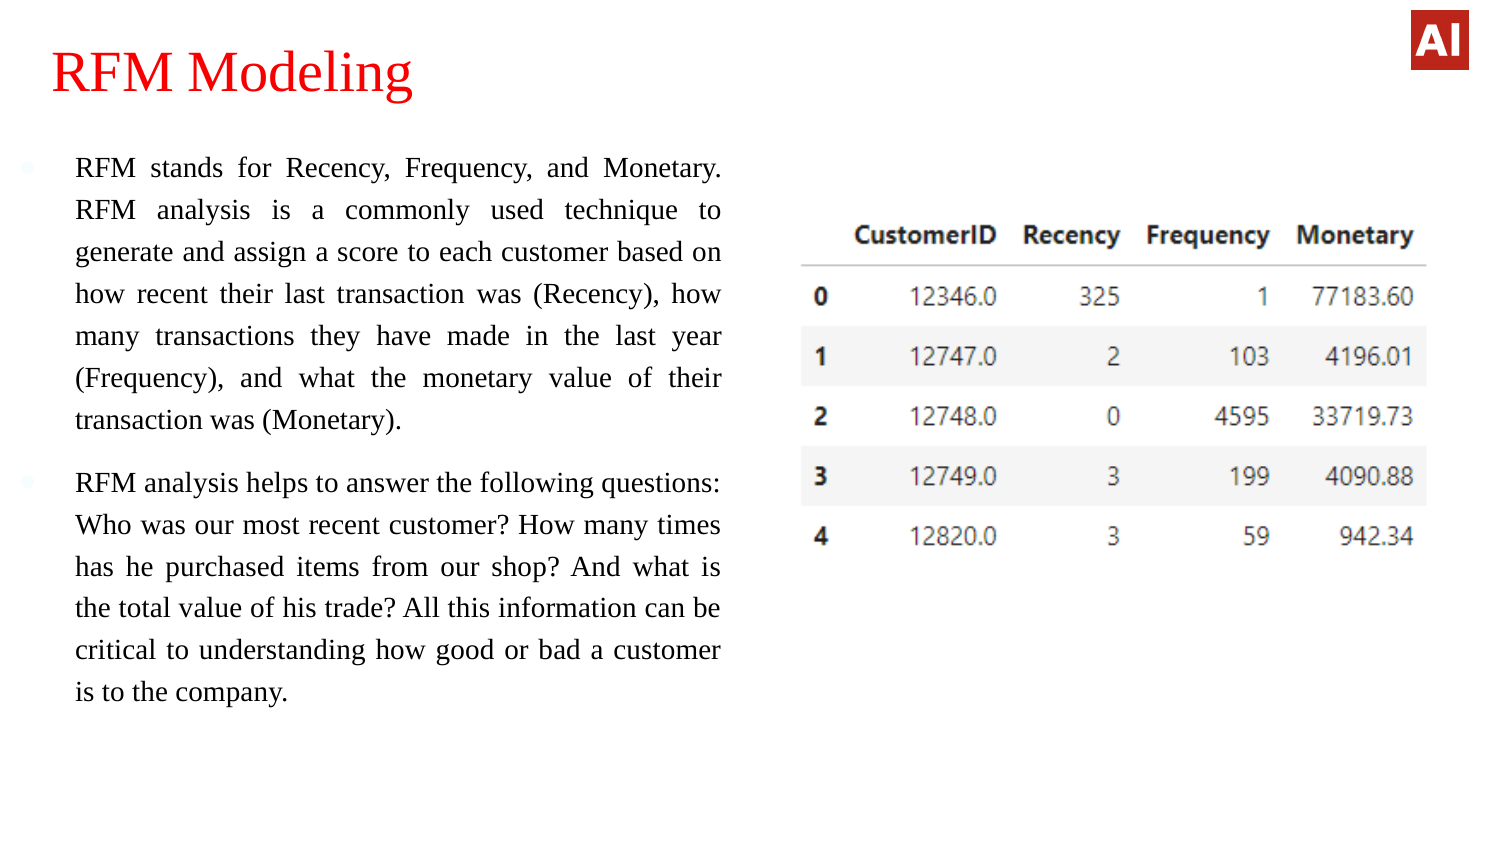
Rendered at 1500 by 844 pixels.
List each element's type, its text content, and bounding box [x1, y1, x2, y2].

title RFM Modeling [51, 33, 1449, 128]
picture [798, 198, 1450, 578]
picture [1411, 10, 1469, 70]
list RFM stands for Recency, Frequency, and Monetary. RFM analysis is a commonly used technique to generate and assign a score to each customer based on how recent their last transaction was (Recency), how many transactions they have made in the last year (Frequency), and what the monetary value of their transaction was (Monetary). RFM analysis helps to answer the following questions: Who was our most recent customer? How many times has he purchased items from our shop? And what is the total value of his trade? All this information can be critical to understanding how good or bad a customer is to the company. [0, 141, 722, 703]
